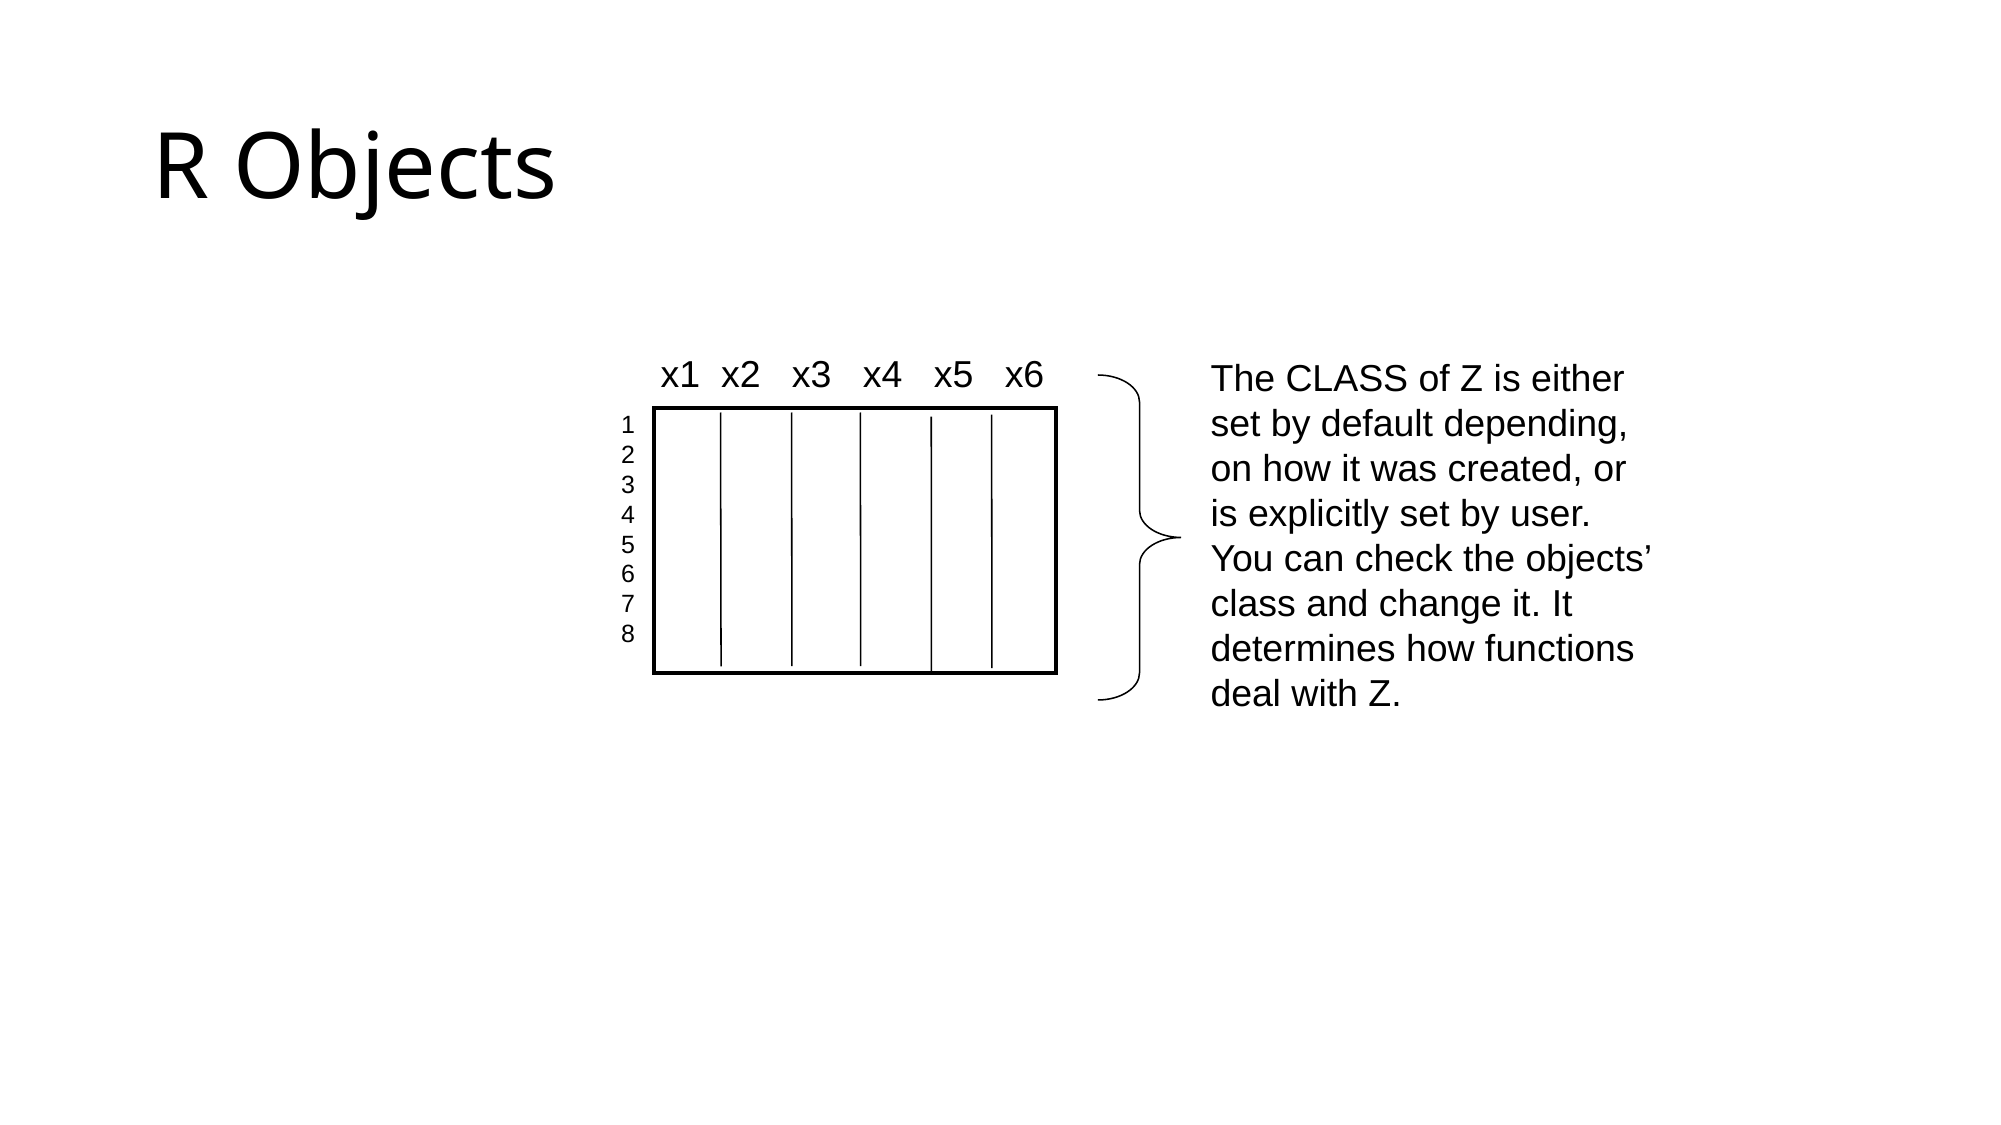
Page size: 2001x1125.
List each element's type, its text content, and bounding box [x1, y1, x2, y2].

text_box [1097, 375, 1182, 700]
title R Objects [137, 59, 1863, 278]
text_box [614, 349, 1096, 673]
text_box The CLASS of Z is either set by default depending, on how it was created, or is explicitly set by user. You can check the objects’ class and change it. It determines how functions deal with Z. [1204, 354, 1663, 725]
